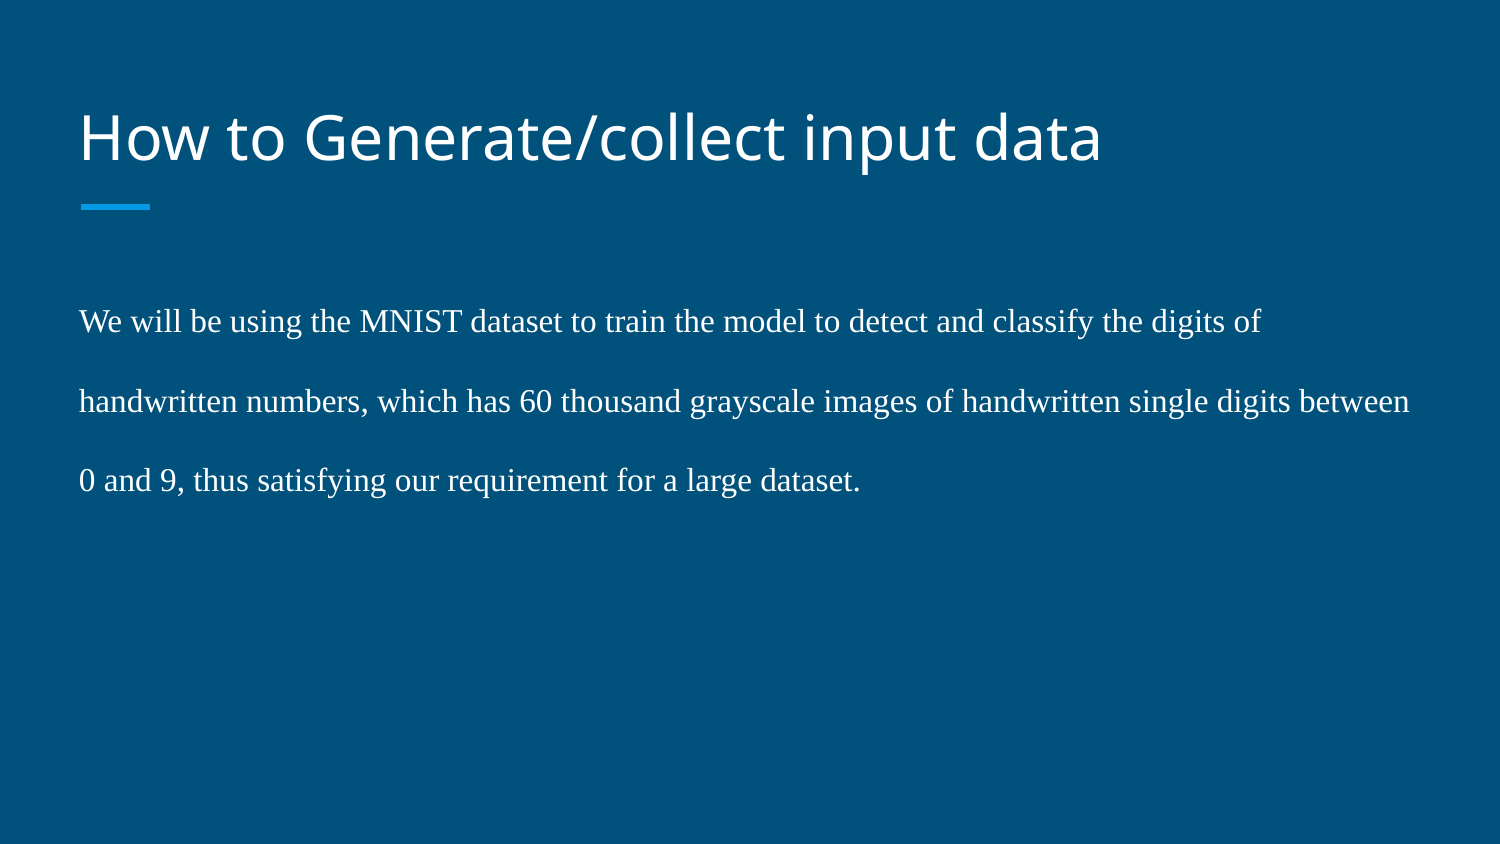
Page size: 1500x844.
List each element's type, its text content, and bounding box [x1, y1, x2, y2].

list We will be using the MNIST dataset to train the model to detect and classify the digits of handwritten numbers, which has 60 thousand grayscale images of handwritten single digits between 0 and 9, thus satisfying our requirement for a large dataset. [63, 244, 1437, 750]
title How to Generate/collect input data [63, 75, 1437, 188]
